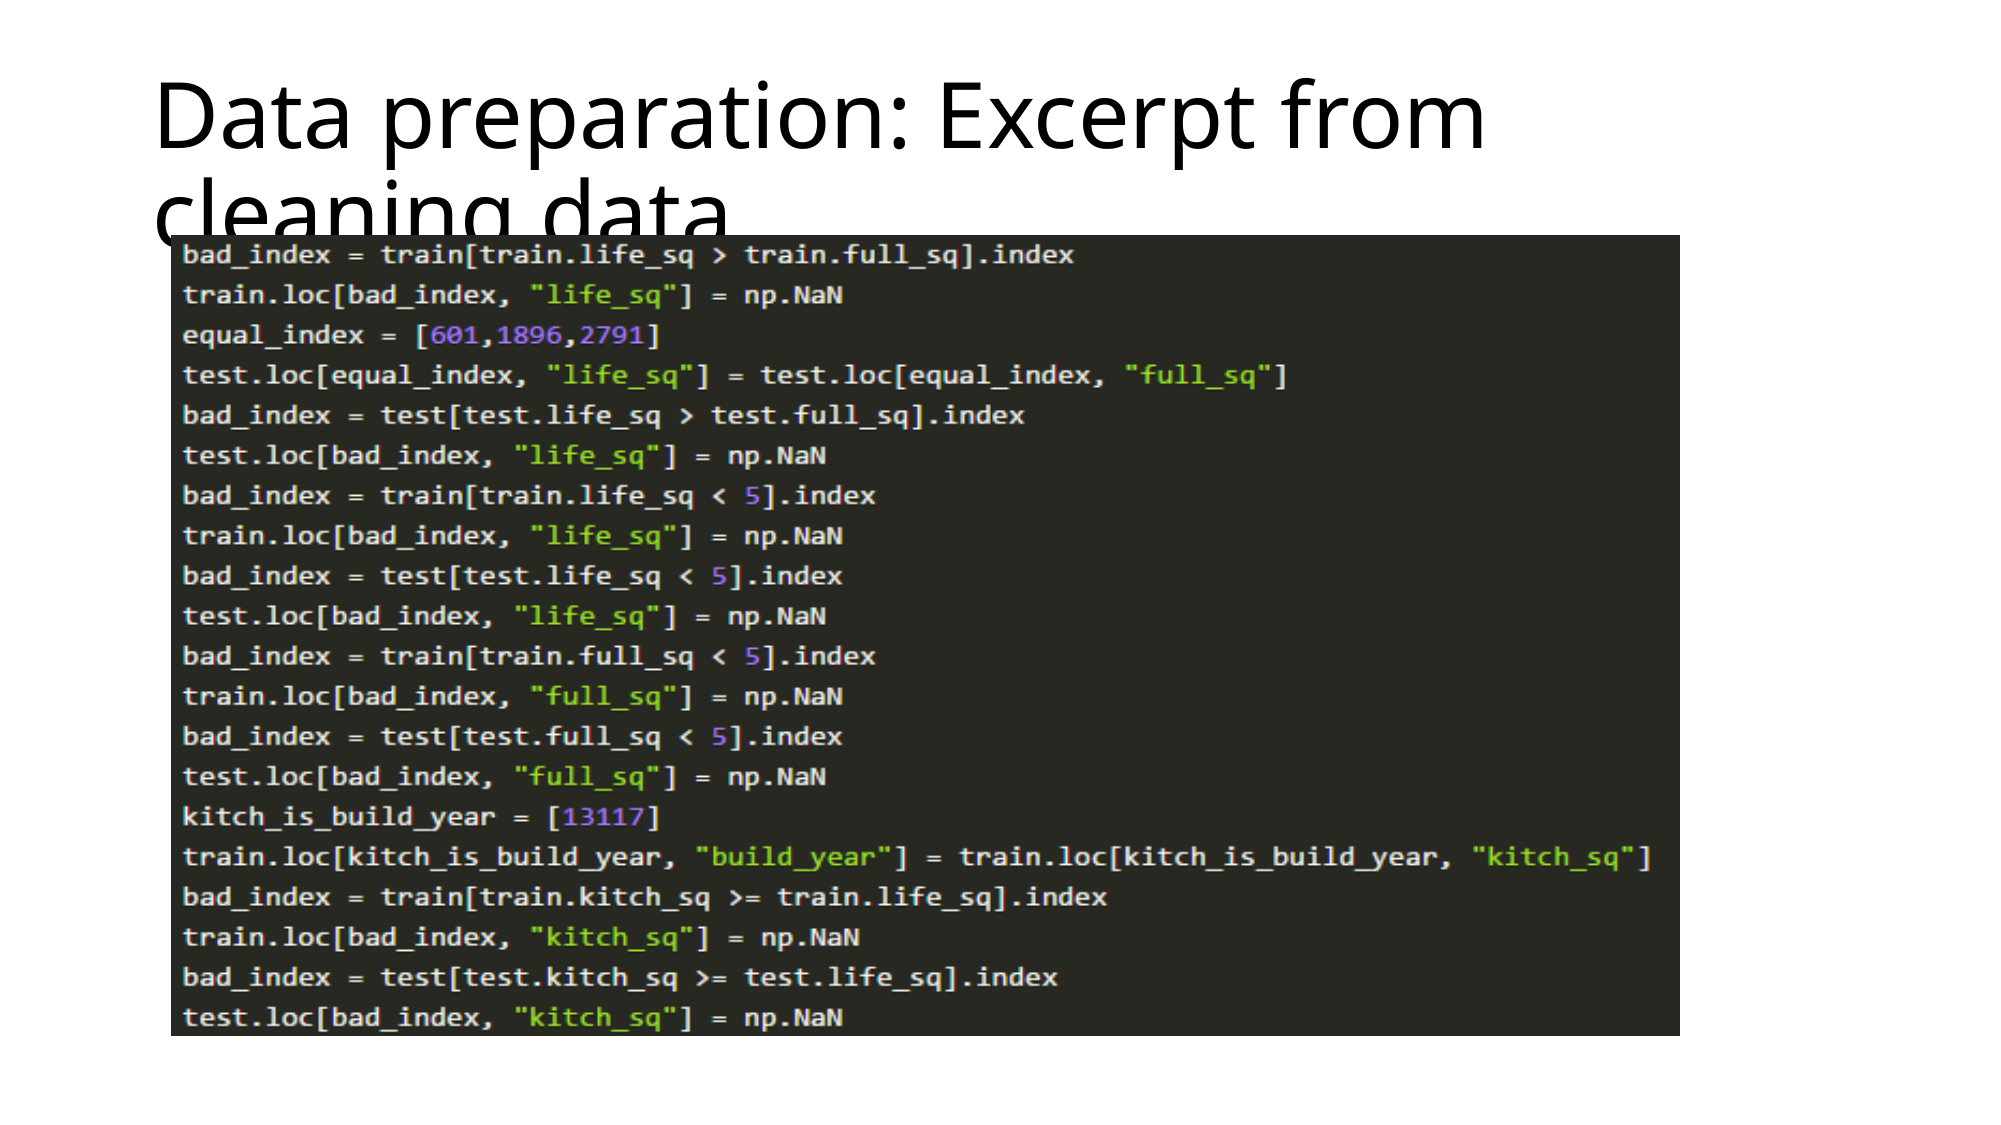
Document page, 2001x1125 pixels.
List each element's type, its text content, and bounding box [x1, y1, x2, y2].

title Data preparation: Excerpt from cleaning data [137, 59, 1863, 278]
picture [171, 235, 1680, 1036]
